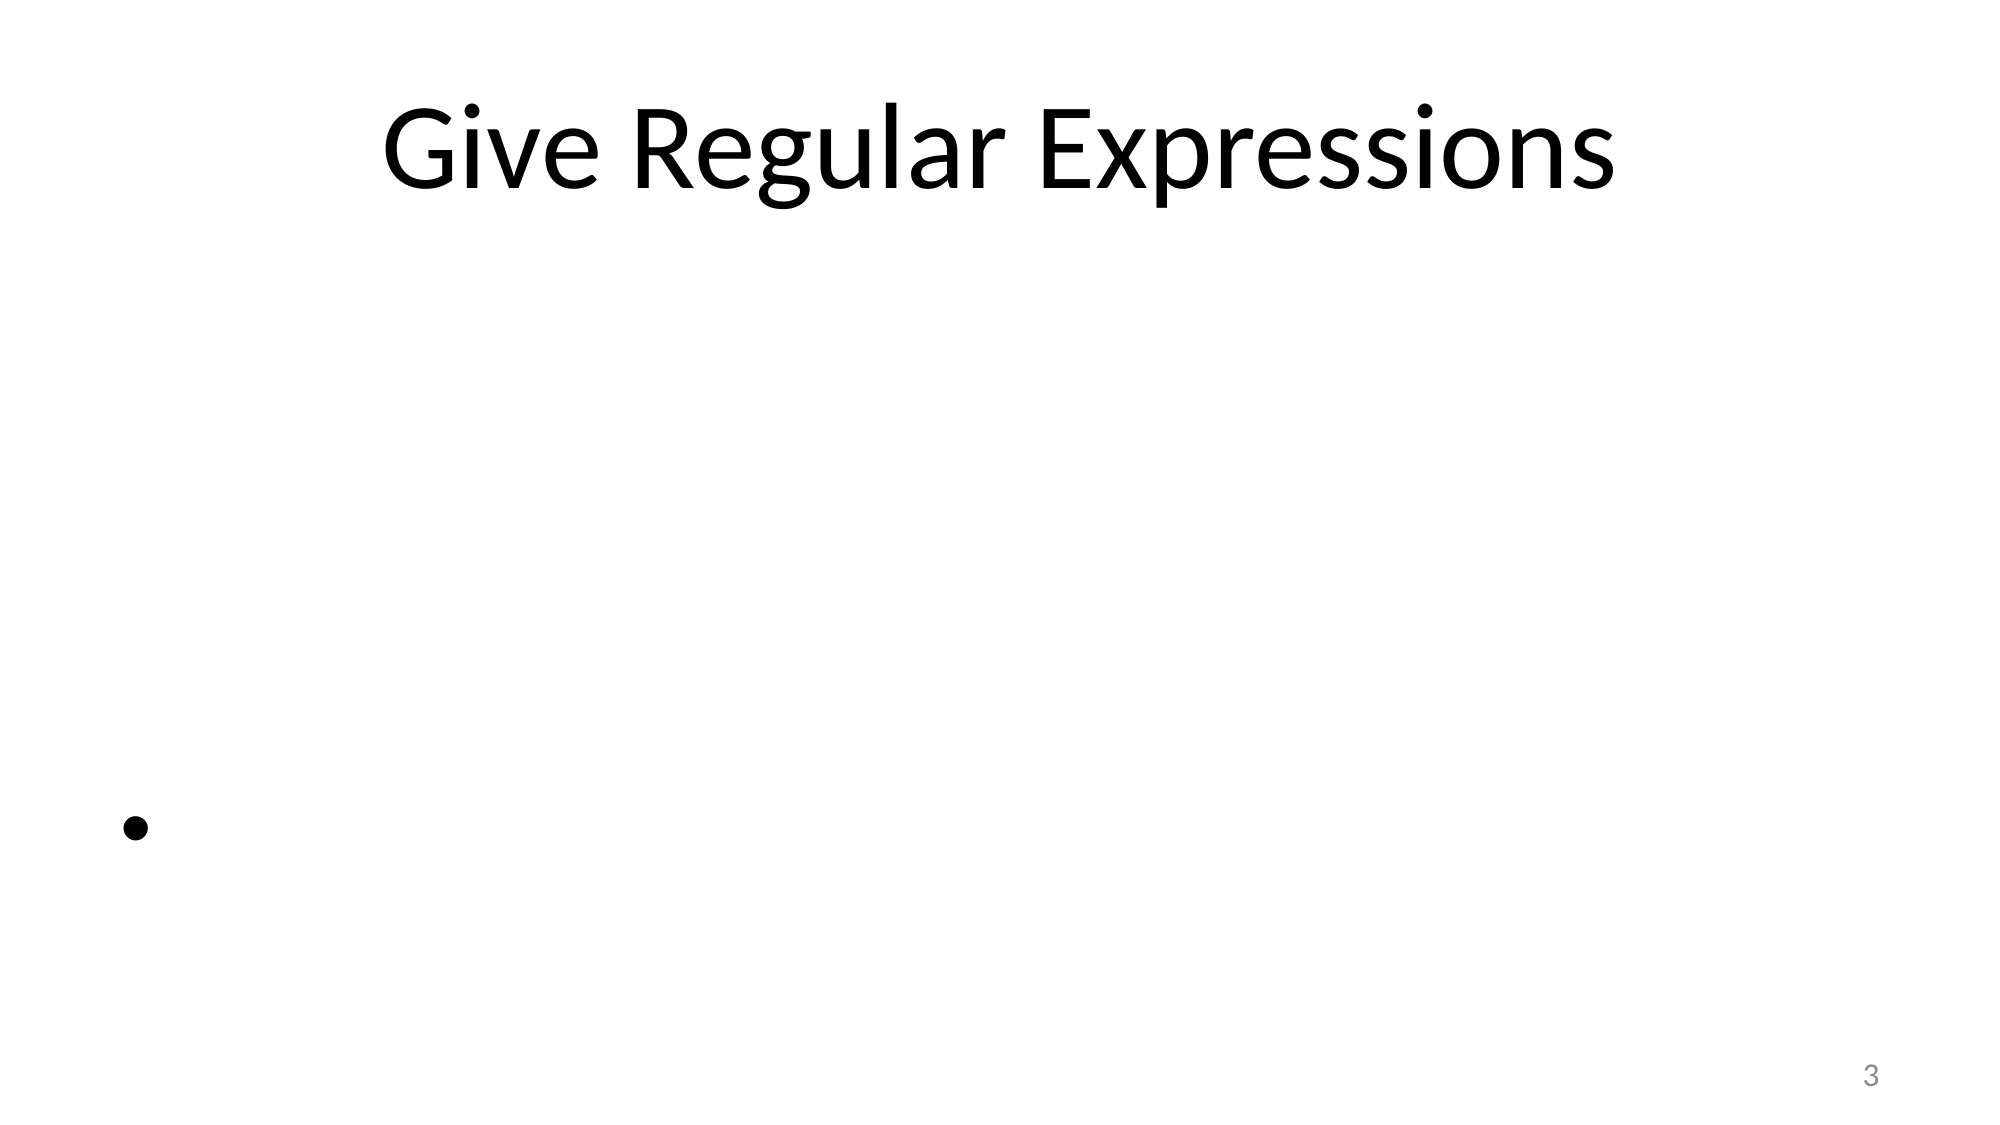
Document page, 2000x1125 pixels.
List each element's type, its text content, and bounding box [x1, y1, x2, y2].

title Give Regular Expressions [99, 45, 1900, 233]
slide_number 3 [1432, 1042, 1900, 1103]
